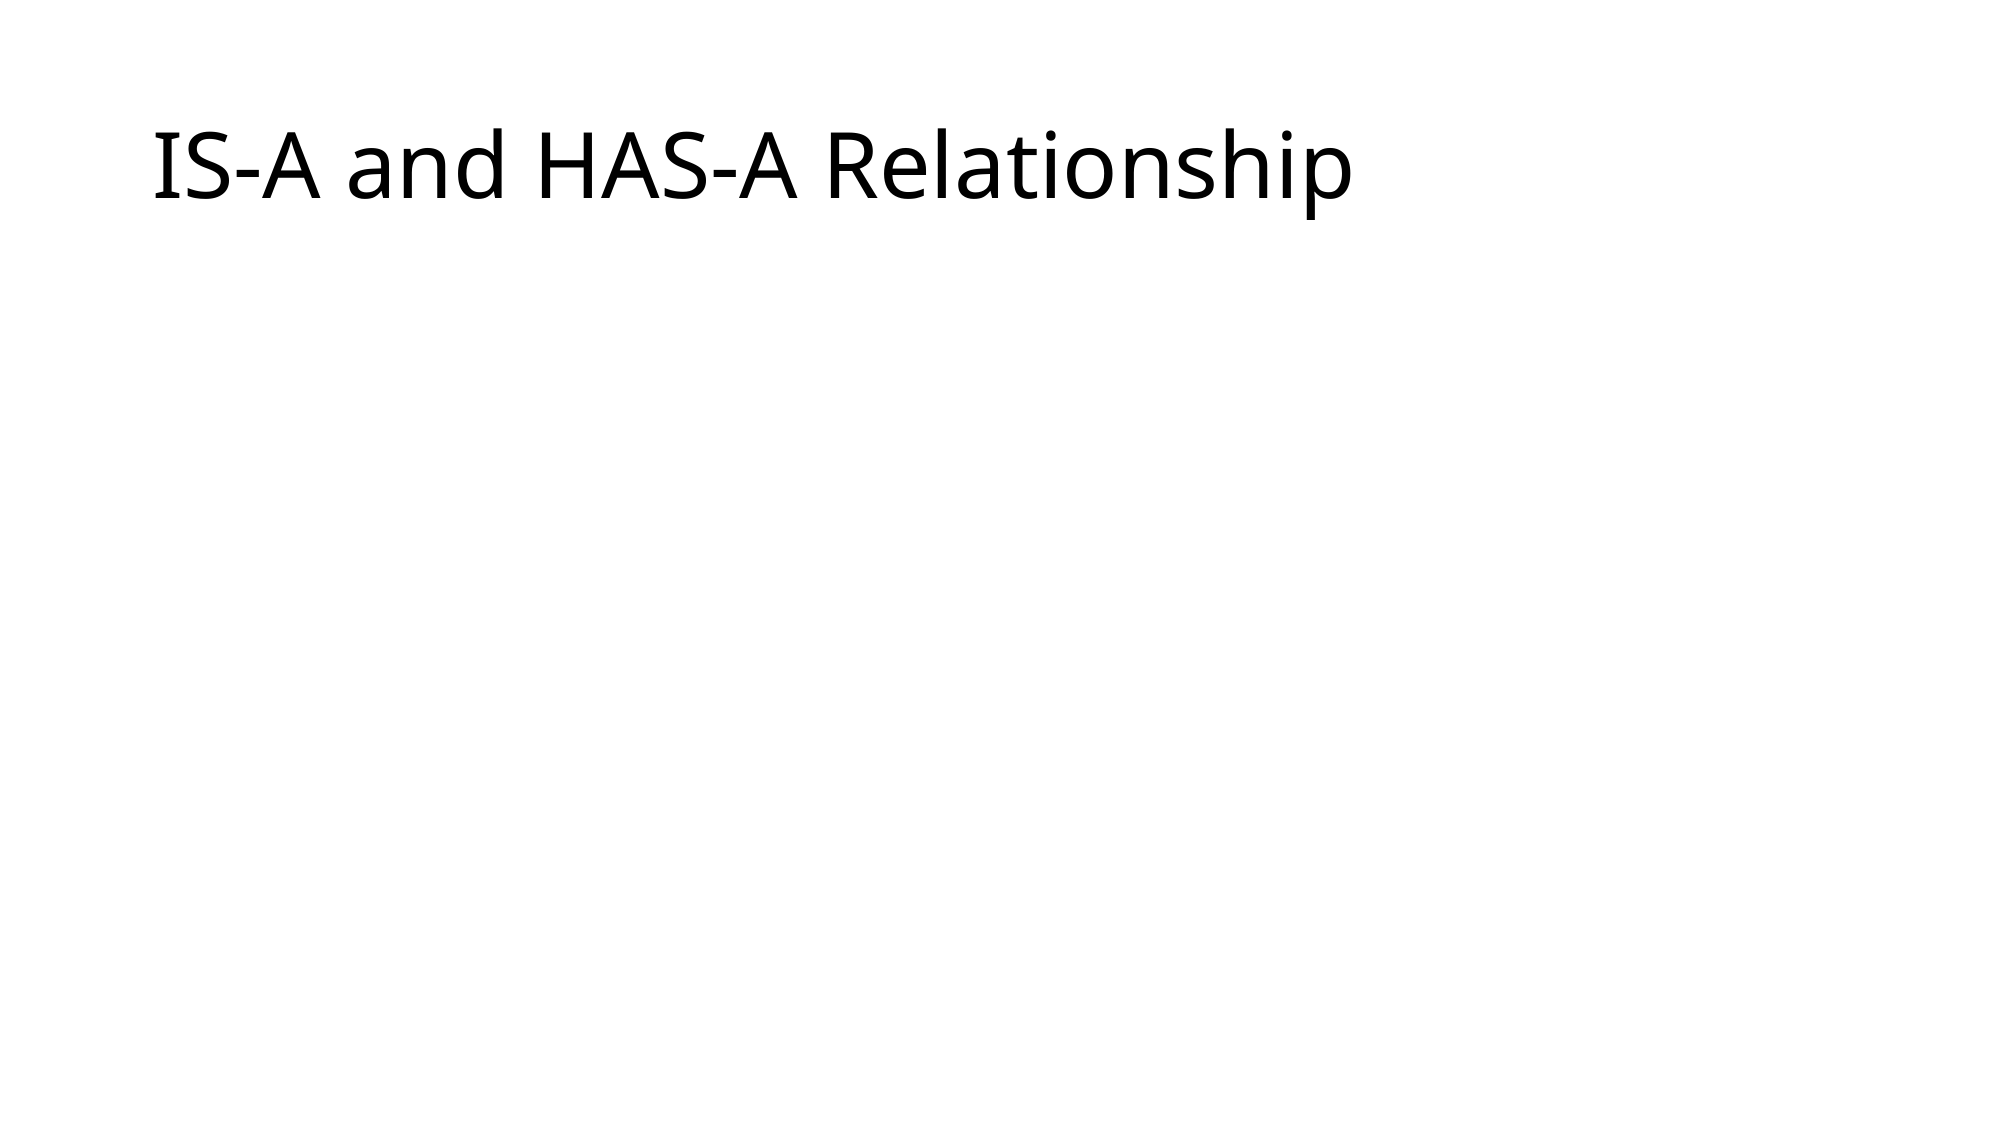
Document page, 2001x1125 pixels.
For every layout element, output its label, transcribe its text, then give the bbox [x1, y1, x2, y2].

title IS-A and HAS-A Relationship [137, 59, 1863, 278]
